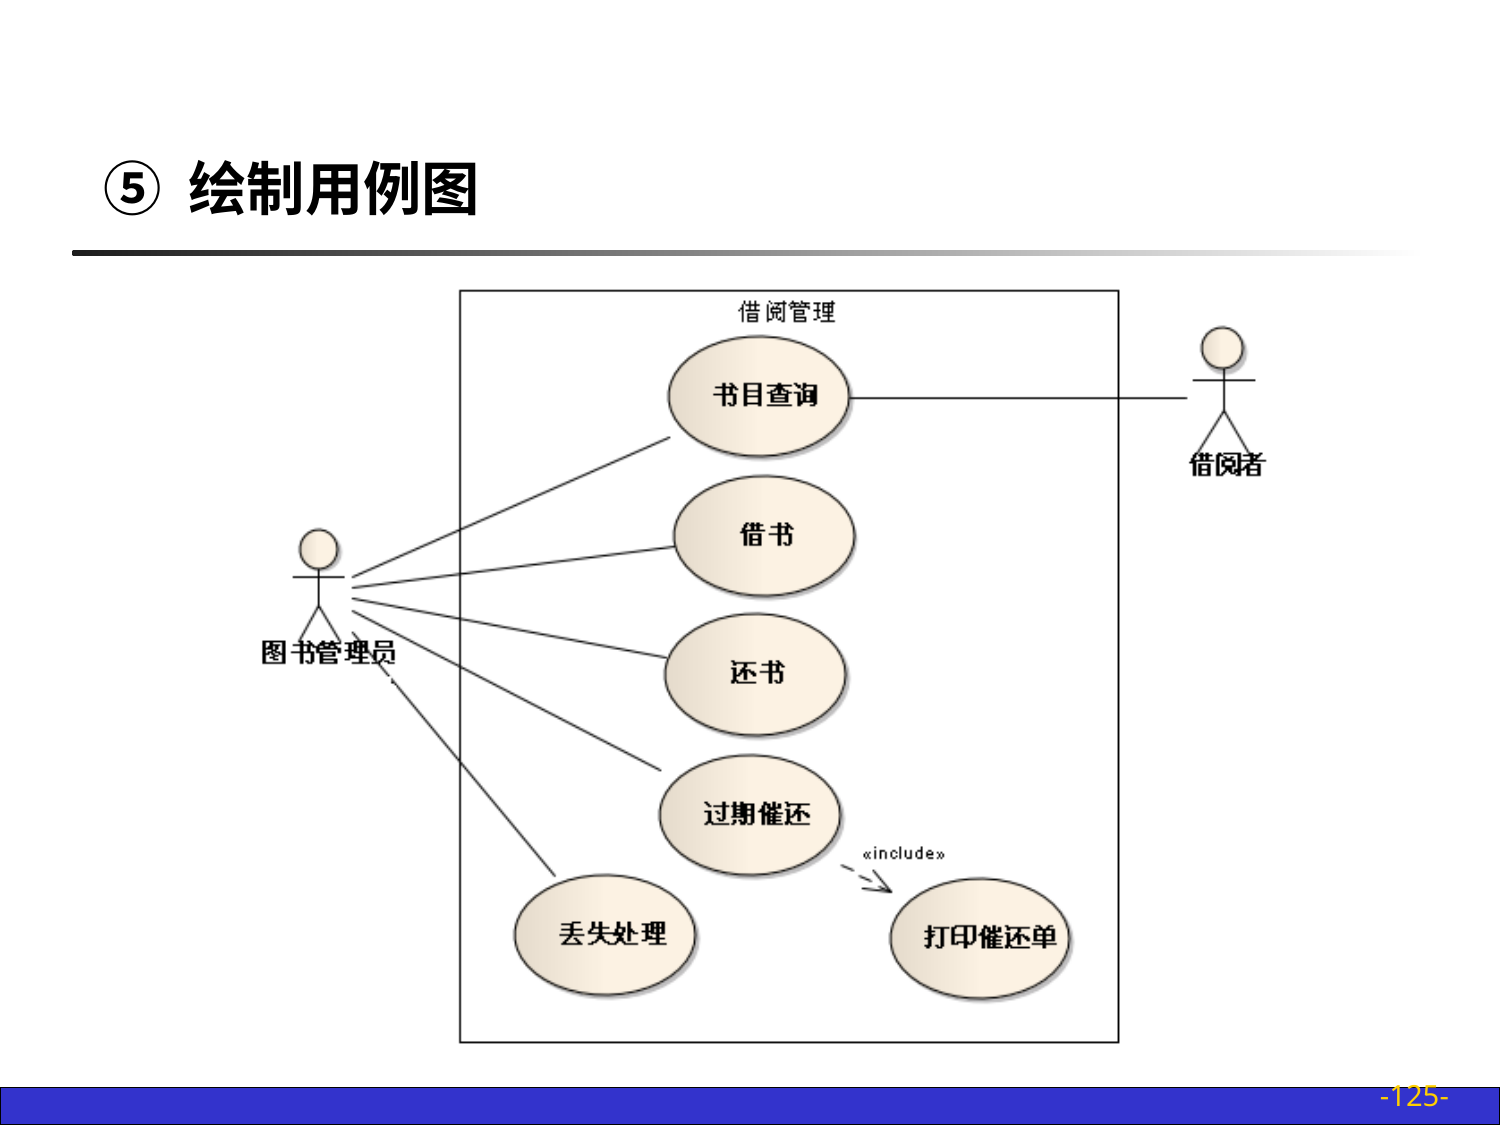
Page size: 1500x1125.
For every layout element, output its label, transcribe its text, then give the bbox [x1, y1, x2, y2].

slide_number -125- [1151, 1074, 1465, 1125]
text_box ⑤ 绘制用例图 [88, 137, 1424, 244]
picture [218, 266, 1289, 1058]
